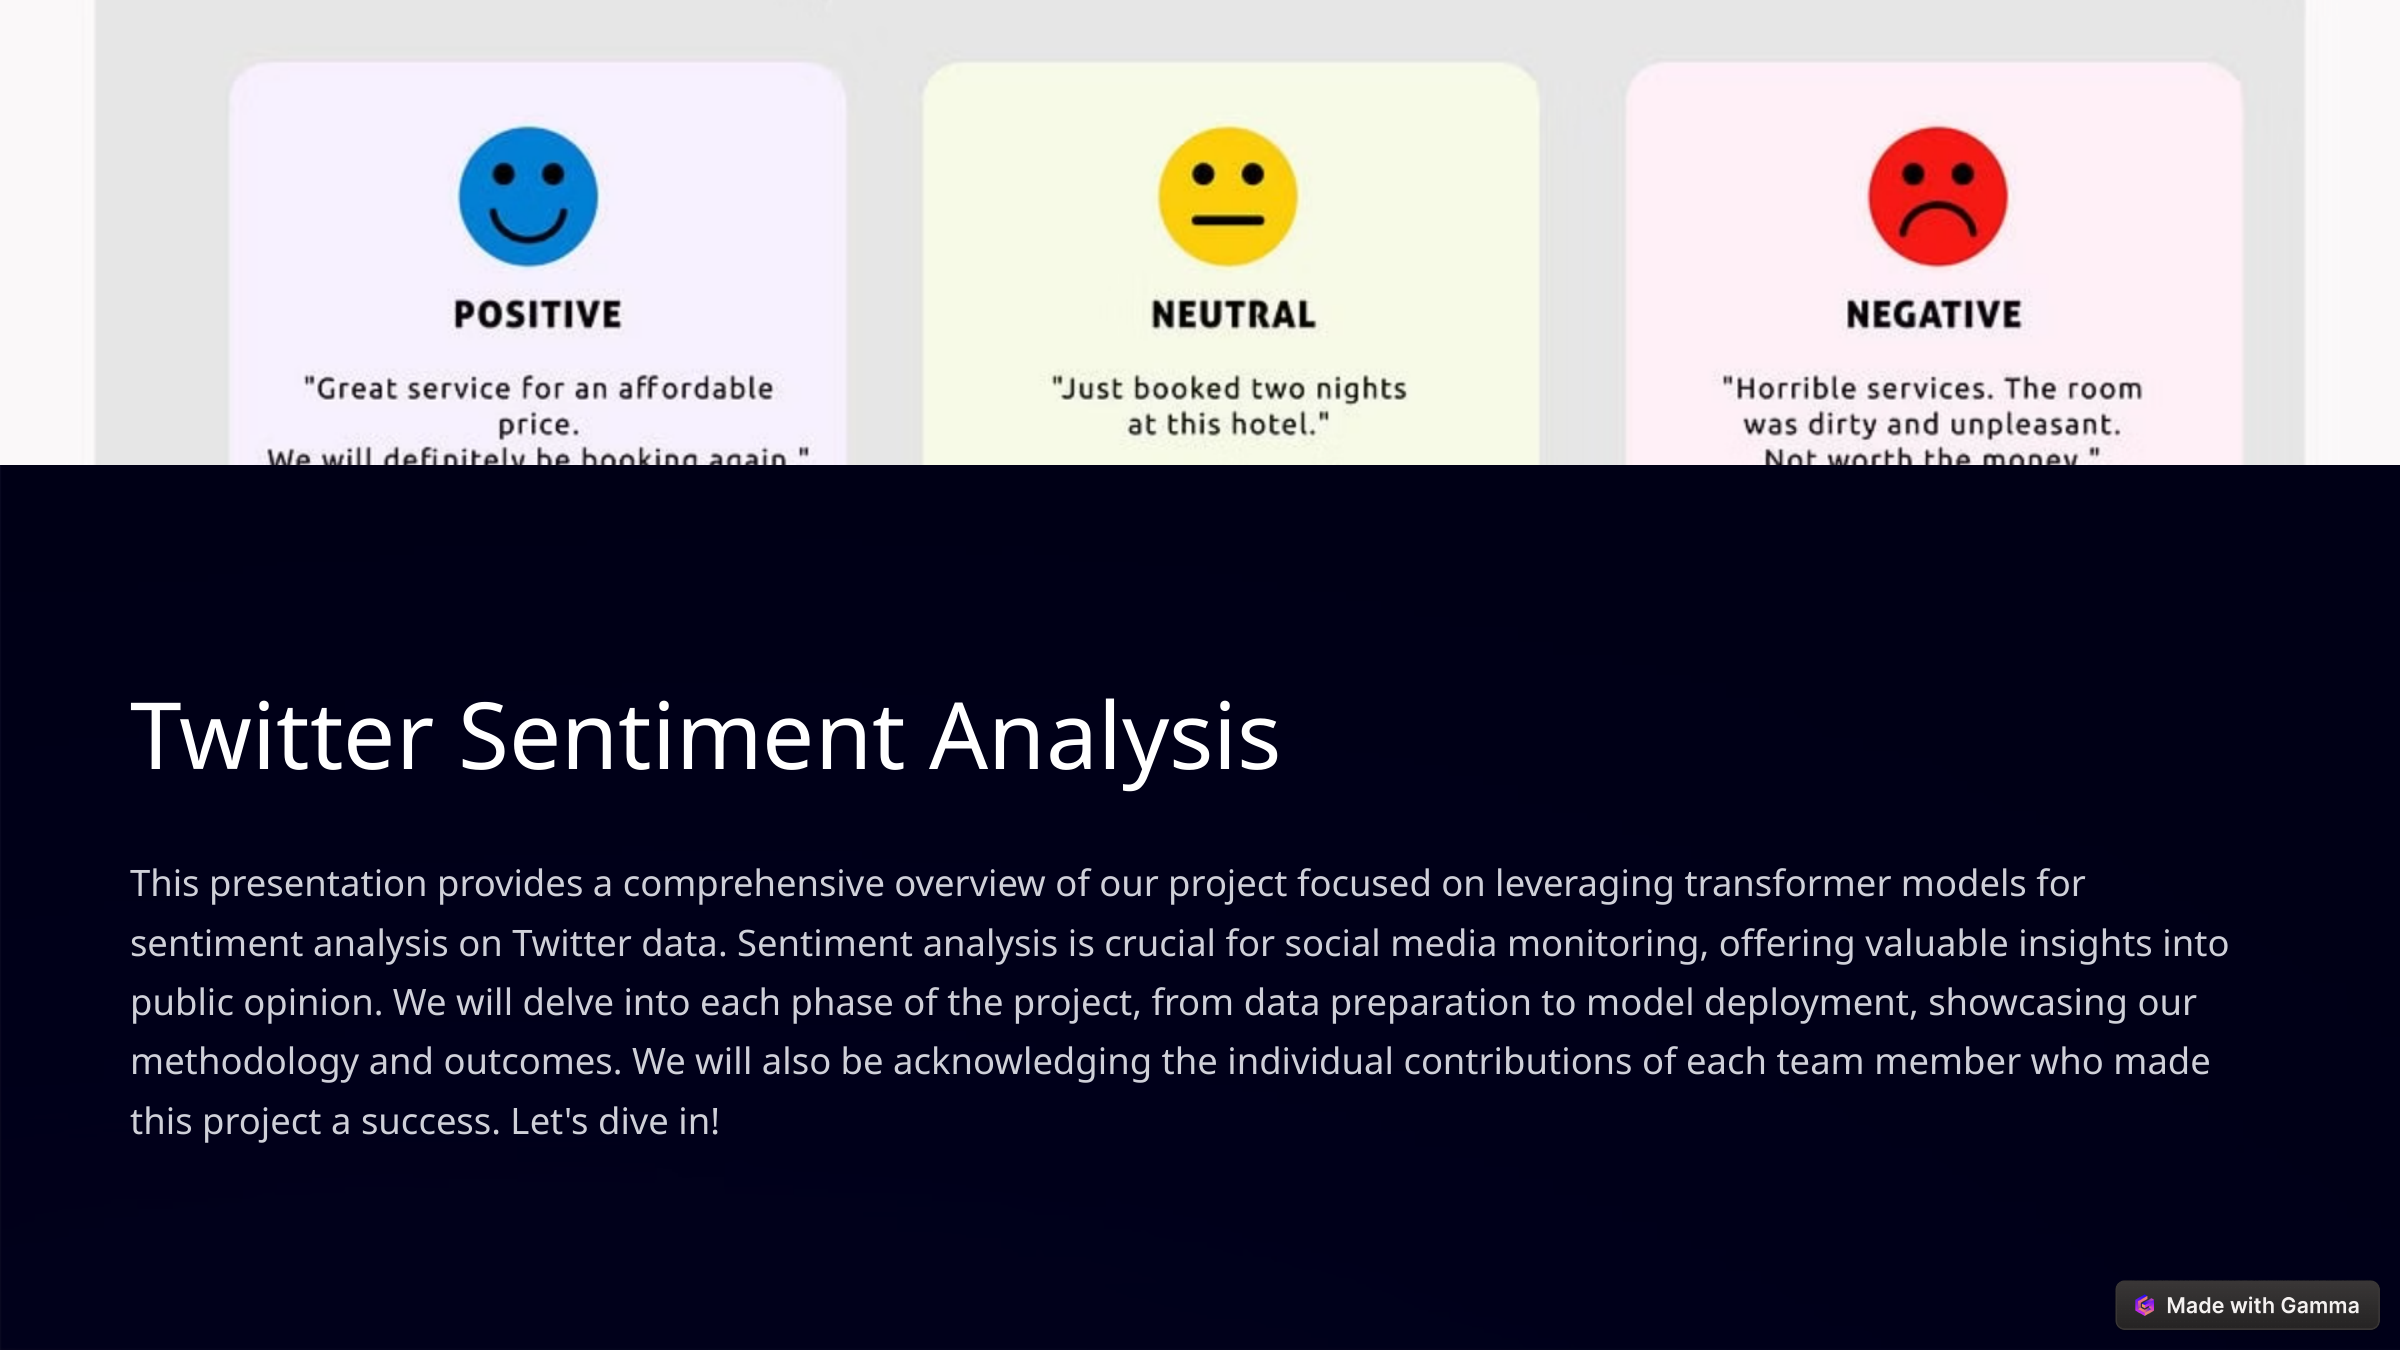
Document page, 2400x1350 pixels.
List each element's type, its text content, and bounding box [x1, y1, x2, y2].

picture [0, 0, 2400, 466]
text_box This presentation provides a comprehensive overview of our project focused on leveraging transformer models for sentiment analysis on Twitter data. Sentiment analysis is crucial for social media monitoring, offering valuable insights into public opinion. We will delve into each phase of the project, from data preparation to model deployment, showcasing our methodology and outcomes. We will also be acknowledging the individual contributions of each team member who made this project a success. Let's dive in! [130, 844, 2270, 1143]
picture [2106, 1271, 2389, 1339]
text_box Twitter Sentiment Analysis [130, 672, 1246, 789]
